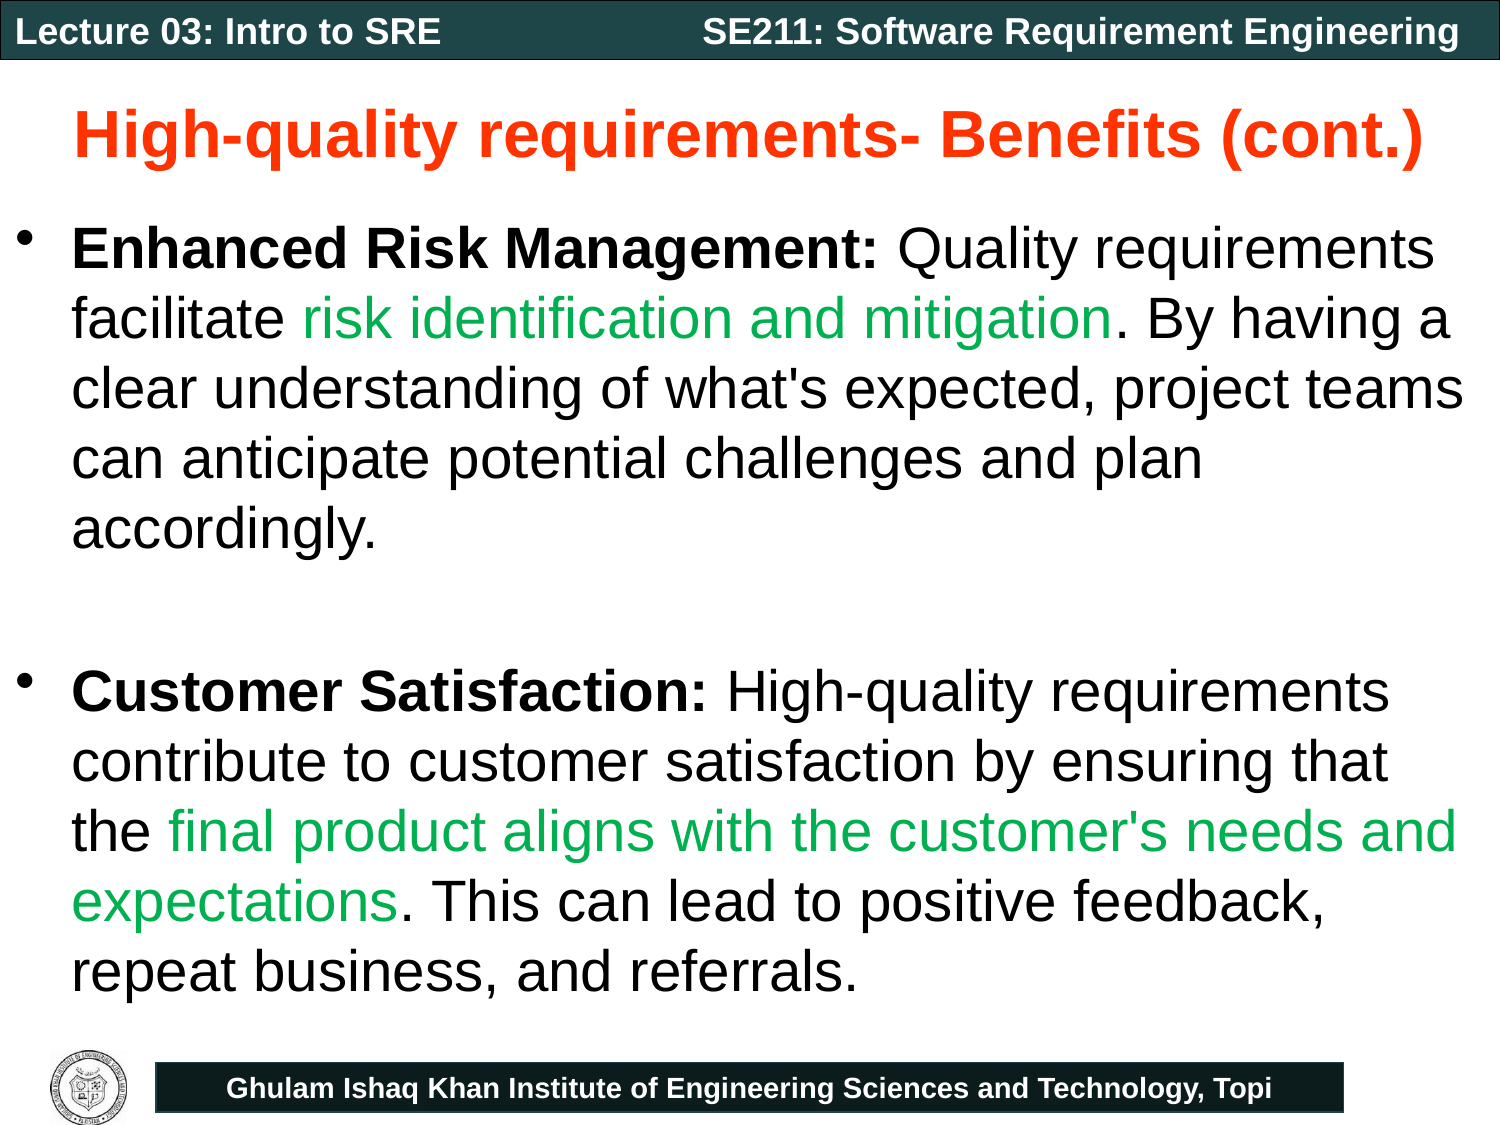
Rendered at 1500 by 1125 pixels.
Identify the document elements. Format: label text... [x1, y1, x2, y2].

title High-quality requirements- Benefits (cont.) [0, 62, 1500, 200]
picture [50, 1050, 127, 1125]
list Enhanced Risk Management: Quality requirements facilitate risk identification and mitigation. By having a clear understanding of what's expected, project teams can anticipate potential challenges and plan accordingly. Customer Satisfaction: High-quality requirements contribute to customer satisfaction by ensuring that the final product aligns with the customer's needs and expectations. This can lead to positive feedback, repeat business, and referrals. [0, 202, 1488, 946]
